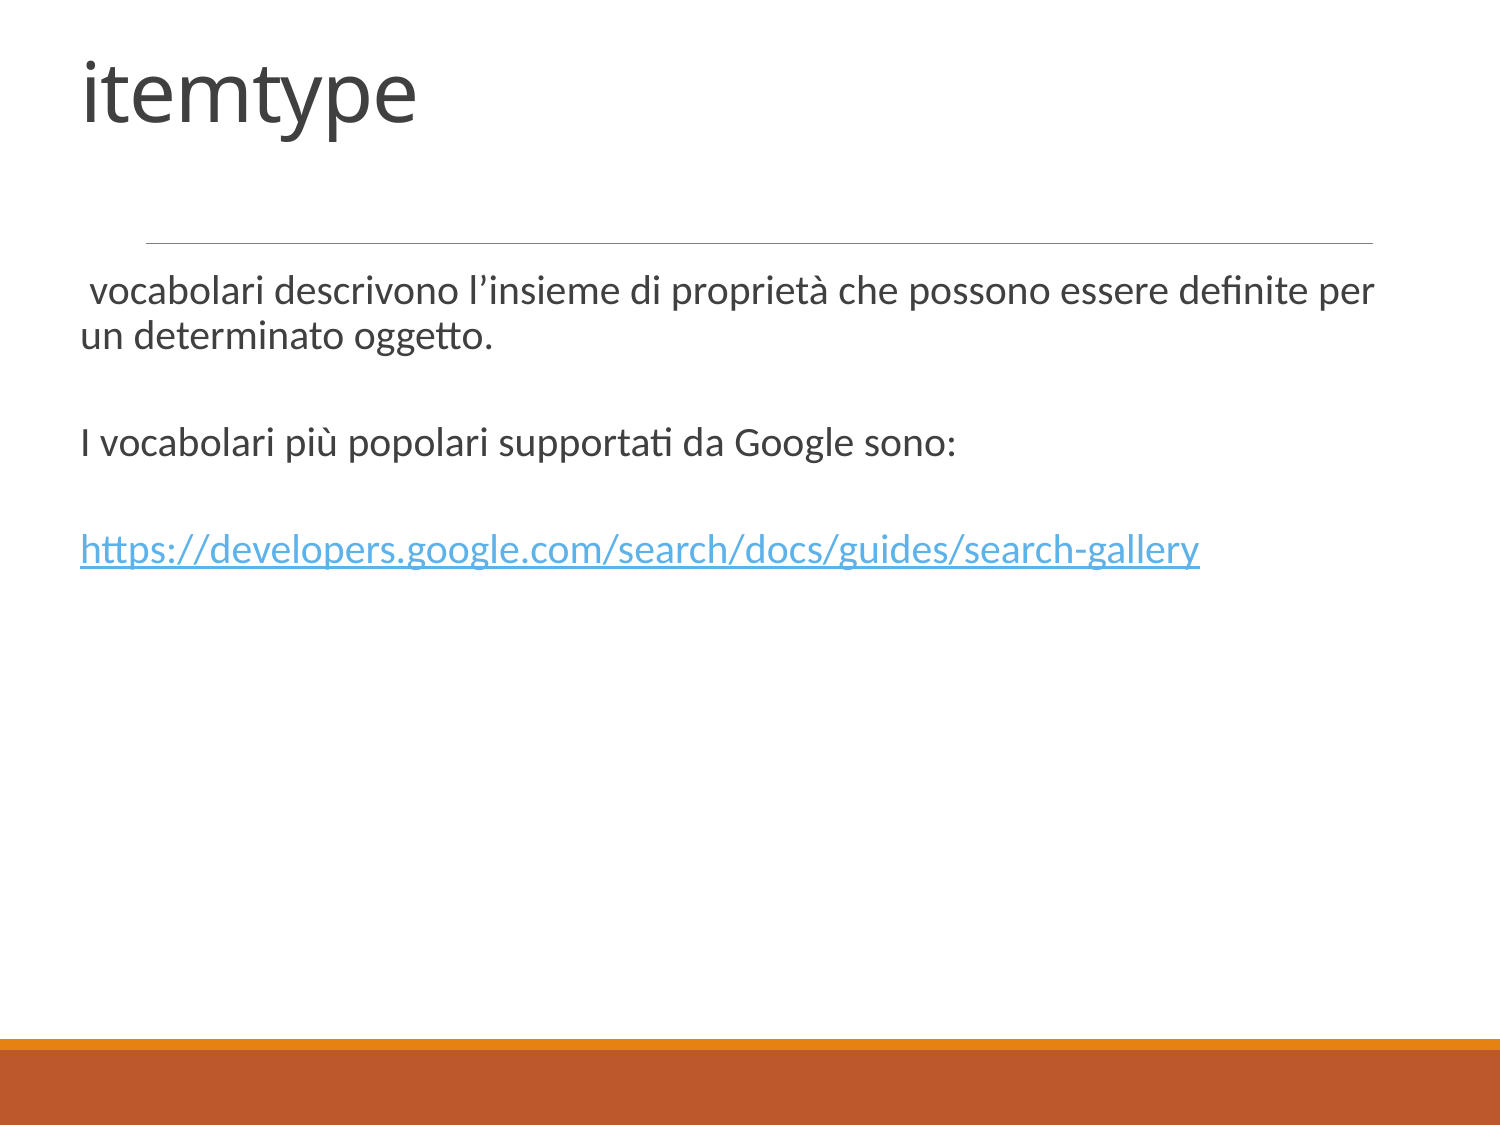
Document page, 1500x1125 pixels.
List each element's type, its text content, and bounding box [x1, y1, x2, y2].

title itemtype [64, 47, 1424, 244]
list vocabolari descrivono l’insieme di proprietà che possono essere definite per un determinato oggetto. I vocabolari più popolari supportati da Google sono: https://developers.google.com/search/docs/guides/search-gallery [64, 260, 1424, 1000]
